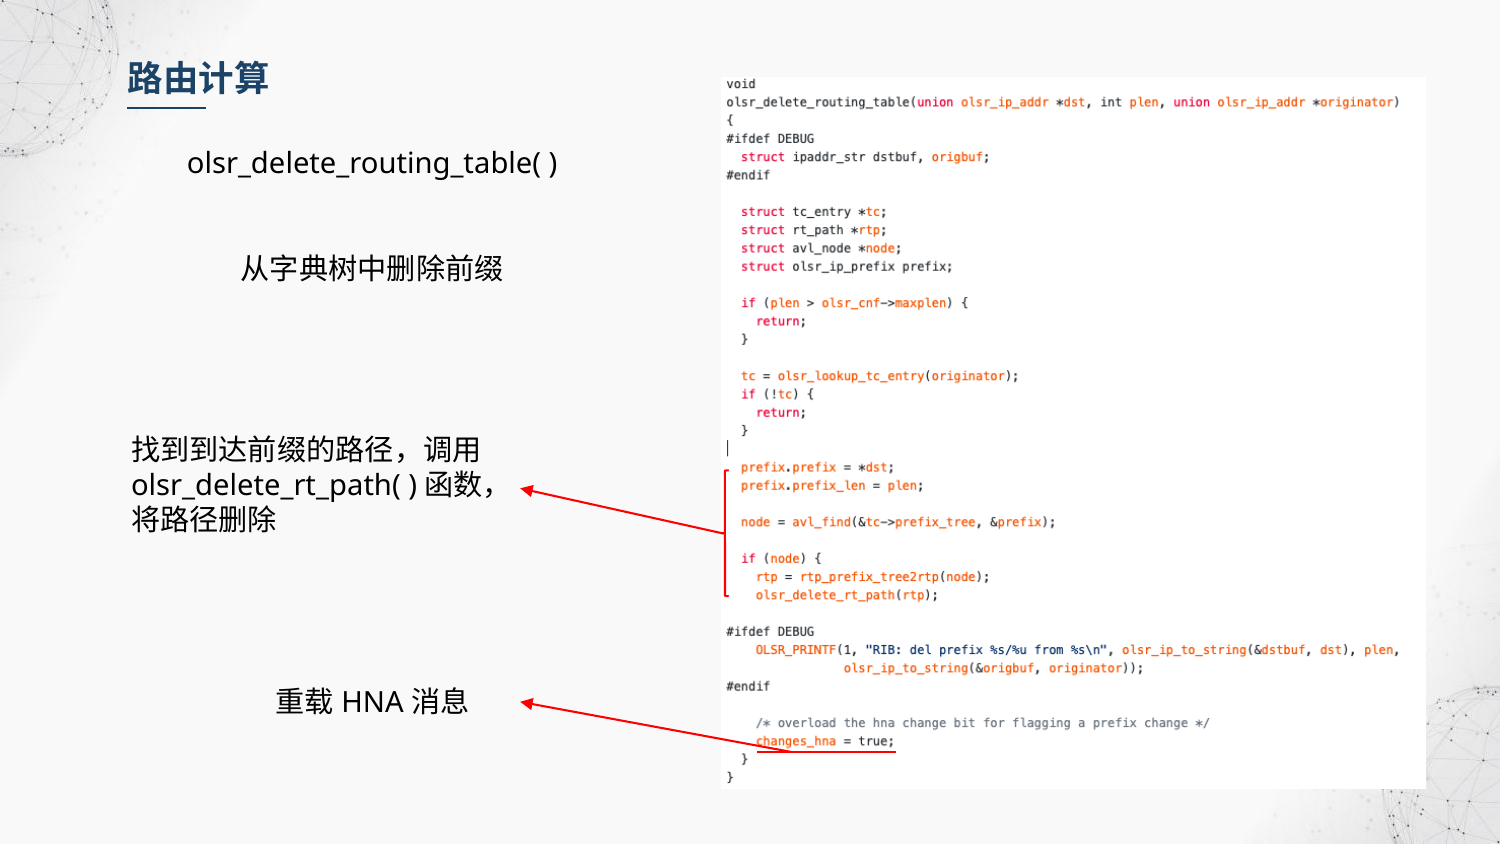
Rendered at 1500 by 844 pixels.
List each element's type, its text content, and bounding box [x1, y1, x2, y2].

text_box 路由计算 [116, 50, 488, 105]
text_box olsr_delete_routing_table( ) [172, 136, 573, 187]
text_box 找到到达前缀的路径，调用olsr_delete_rt_path( )函数，将路径删除 [116, 424, 510, 544]
picture [0, 0, 1500, 844]
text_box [520, 701, 791, 752]
text_box 重载HNA消息 [260, 676, 485, 726]
text_box 从字典树中删除前缀 [225, 242, 519, 293]
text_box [520, 488, 723, 534]
